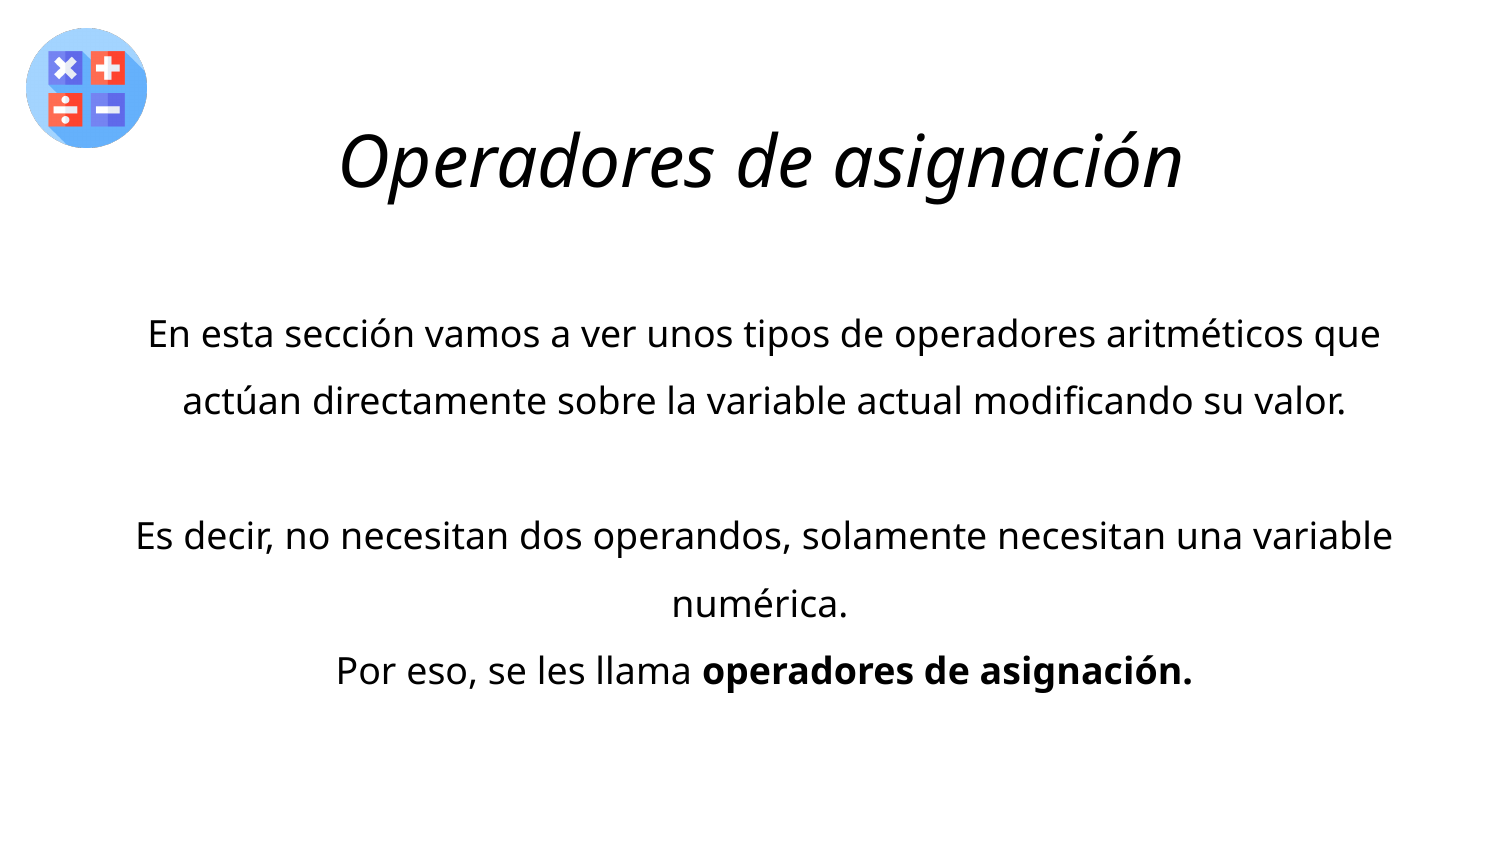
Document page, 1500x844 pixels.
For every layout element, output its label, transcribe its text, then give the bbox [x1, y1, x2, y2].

text_box Operadores de asignación [265, 76, 1258, 240]
picture [26, 28, 147, 149]
text_box En esta sección vamos a ver unos tipos de operadores aritméticos que actúan directamente sobre la variable actual modificando su valor. Es decir, no necesitan dos operandos, solamente necesitan una variable numérica. Por eso, se les llama operadores de asignación. [80, 272, 1450, 657]
